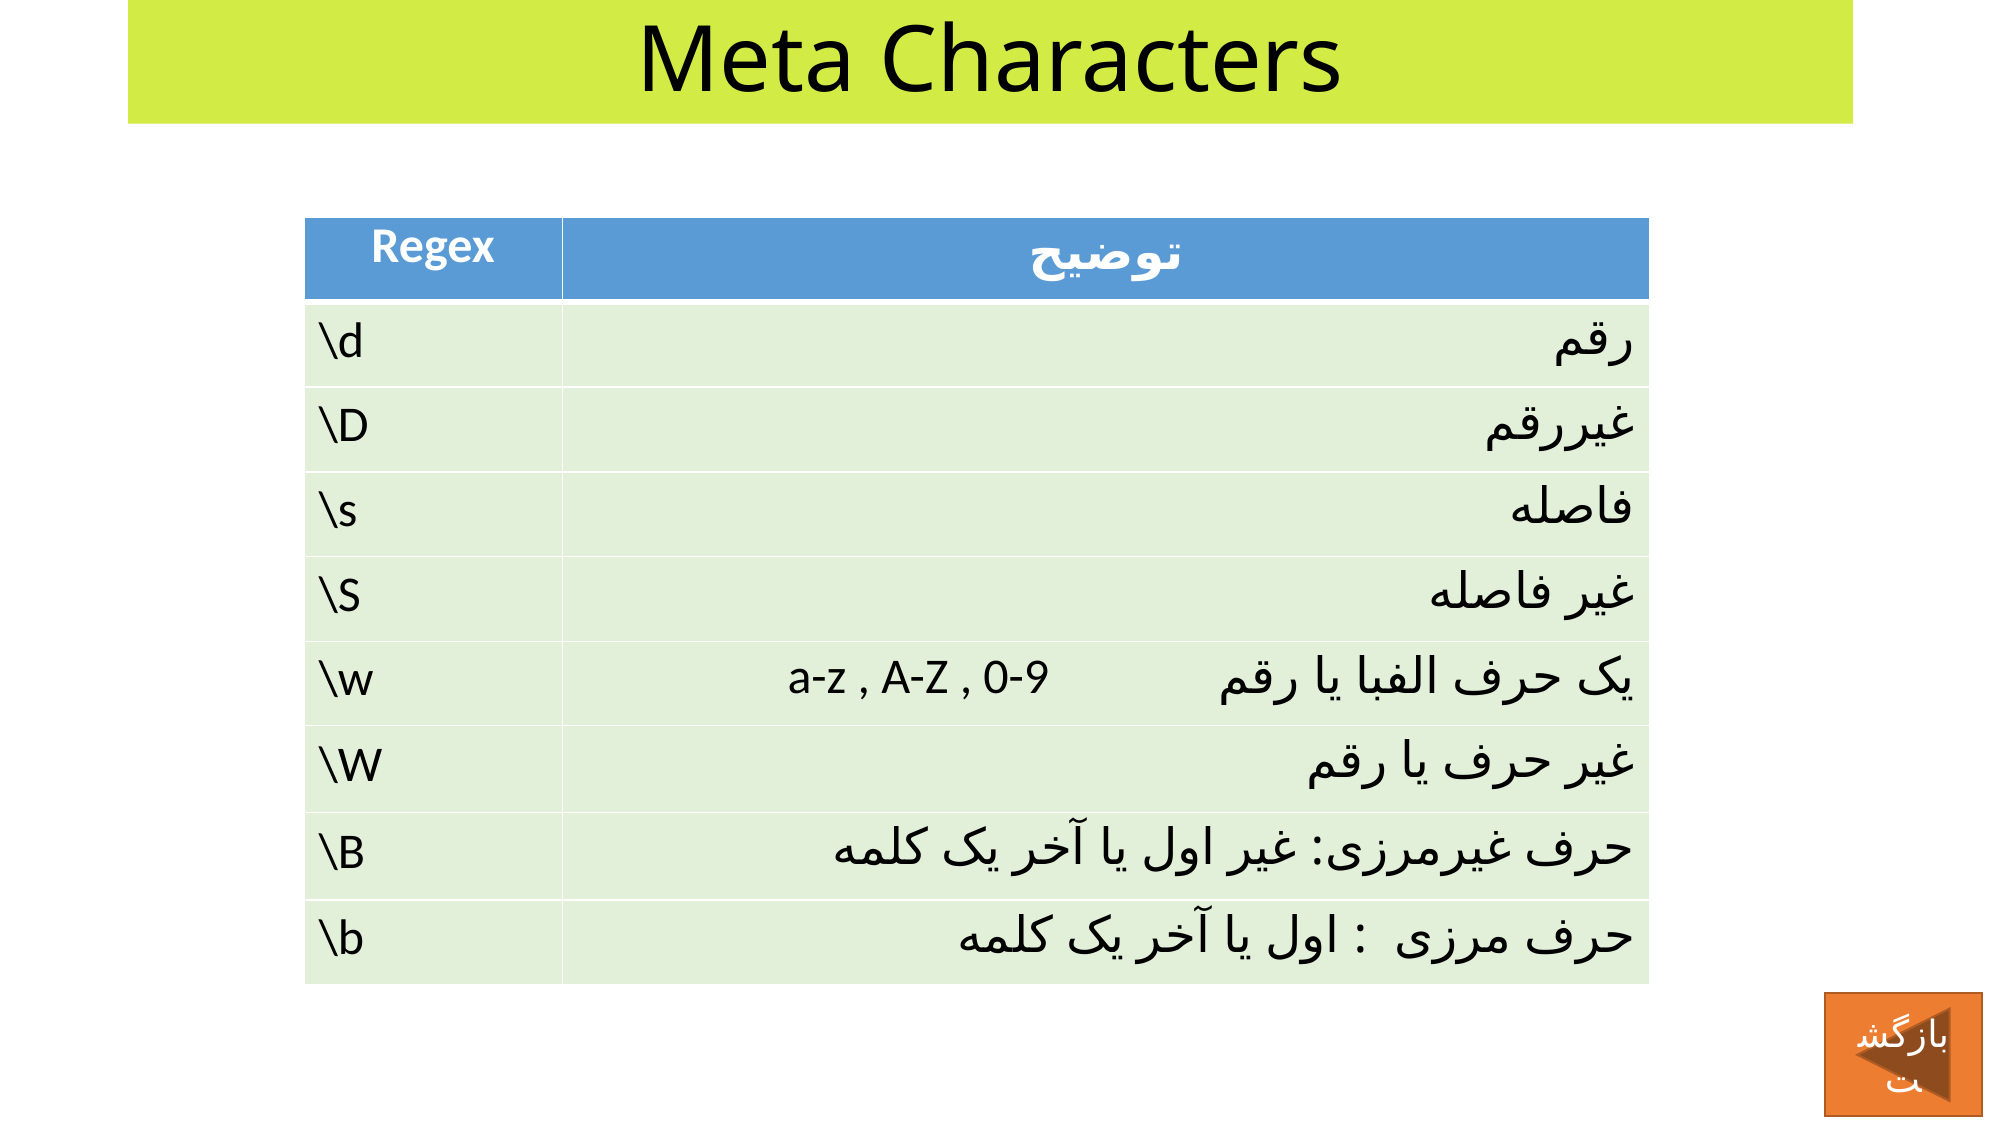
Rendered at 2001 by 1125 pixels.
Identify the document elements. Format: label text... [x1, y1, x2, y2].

text_box بازگشت [1824, 992, 1983, 1117]
table_cell یک حرف الفبا یا رقم a-z , A-Z , 0-9 [563, 642, 1649, 725]
table_cell غیر فاصله [563, 557, 1649, 641]
table_cell \b [305, 901, 562, 984]
table_cell \W [305, 726, 562, 812]
table_cell فاصله [563, 473, 1649, 556]
title Meta Characters [128, 0, 1854, 124]
table_cell غیررقم [563, 388, 1649, 471]
table_cell \d [305, 305, 562, 386]
table_cell \w [305, 642, 562, 725]
table_cell رقم [563, 305, 1649, 386]
table_cell \D [305, 388, 562, 471]
table_cell \B [305, 813, 562, 899]
table_header توضیح [563, 218, 1649, 299]
table_cell \s [305, 473, 562, 556]
table_header Regex [305, 218, 562, 299]
table_cell حرف غیرمرزی: غیر اول یا آخر یک کلمه [563, 813, 1649, 899]
table_cell غیر حرف یا رقم [563, 726, 1649, 812]
table_cell حرف مرزی : اول یا آخر یک کلمه [563, 901, 1649, 984]
table_cell \S [305, 557, 562, 641]
